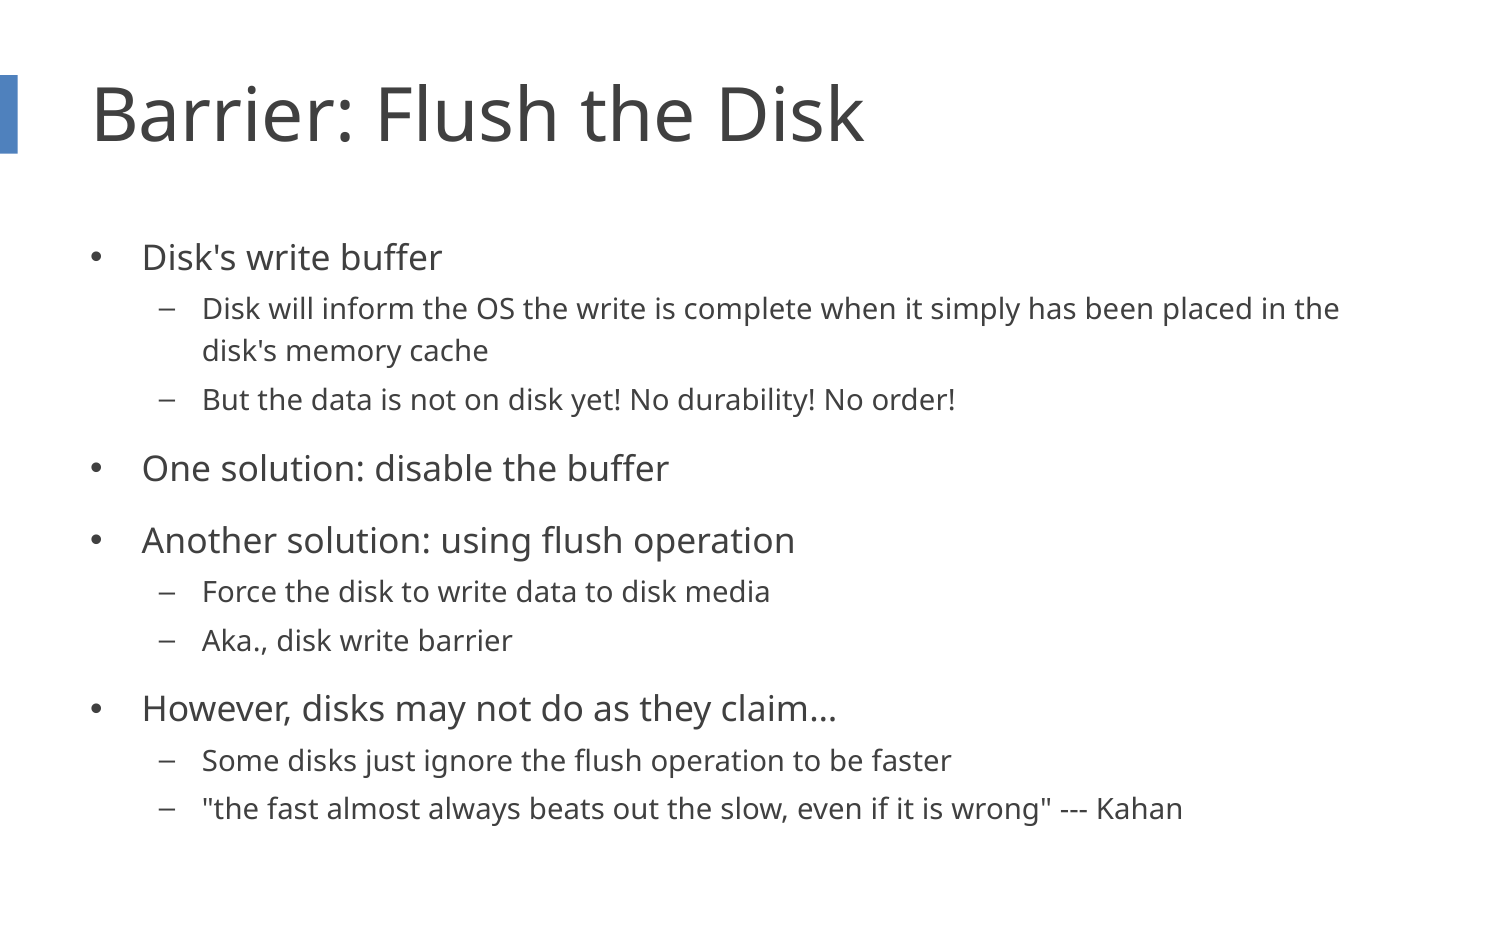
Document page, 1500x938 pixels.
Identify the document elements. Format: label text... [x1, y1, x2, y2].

list Disk's write buffer Disk will inform the OS the write is complete when it simply has been placed in the disk's memory cache But the data is not on disk yet! No durability! No order! One solution: disable the buffer Another solution: using flush operation Force the disk to write data to disk media Aka., disk write barrier However, disks may not do as they claim… Some disks just ignore the flush operation to be faster "the fast almost always beats out the slow, even if it is wrong" --- Kahan [75, 218, 1425, 838]
title Barrier: Flush the Disk [75, 37, 1425, 186]
